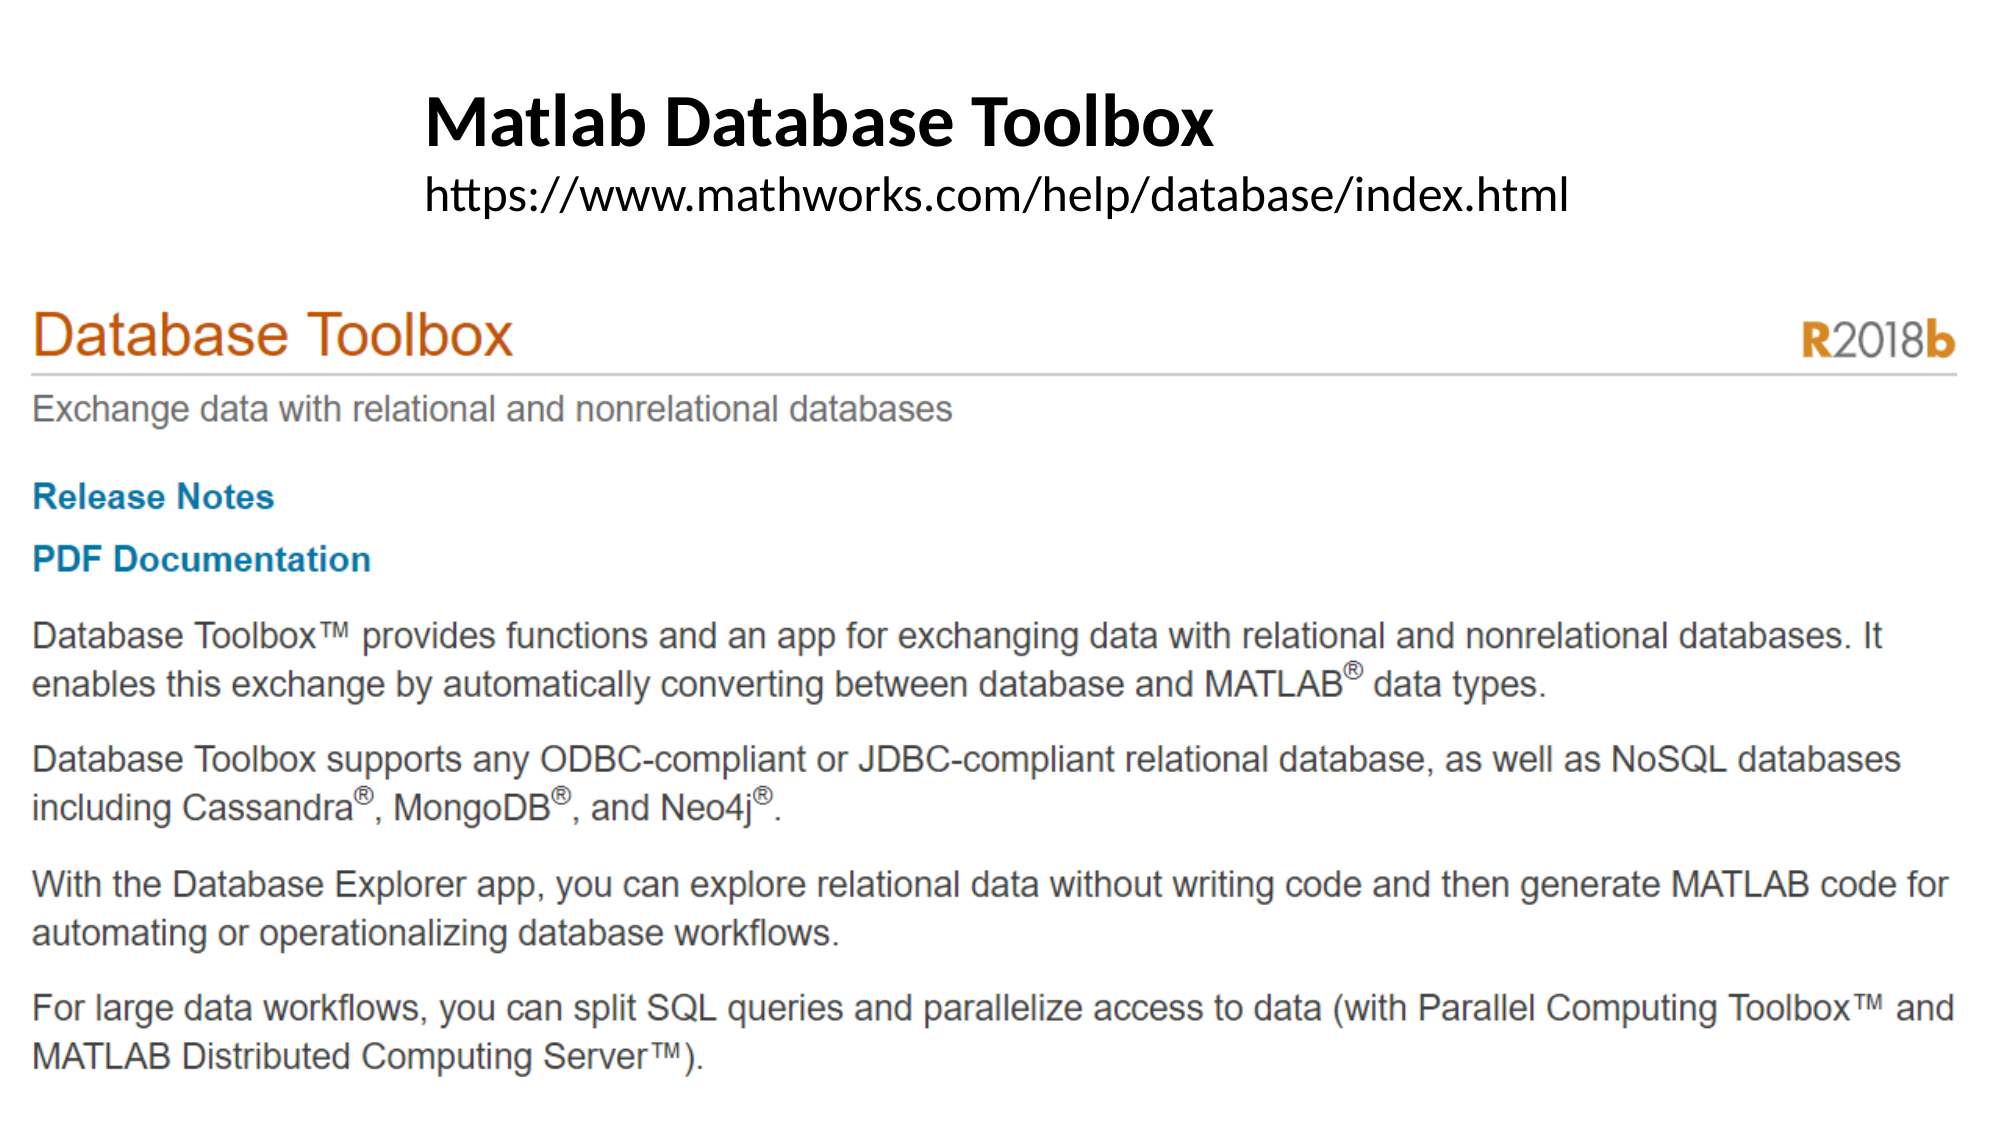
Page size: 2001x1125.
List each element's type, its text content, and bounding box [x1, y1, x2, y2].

picture [22, 270, 1973, 1113]
text_box Matlab Database Toolbox https://www.mathworks.com/help/database/index.html [409, 64, 1586, 230]
